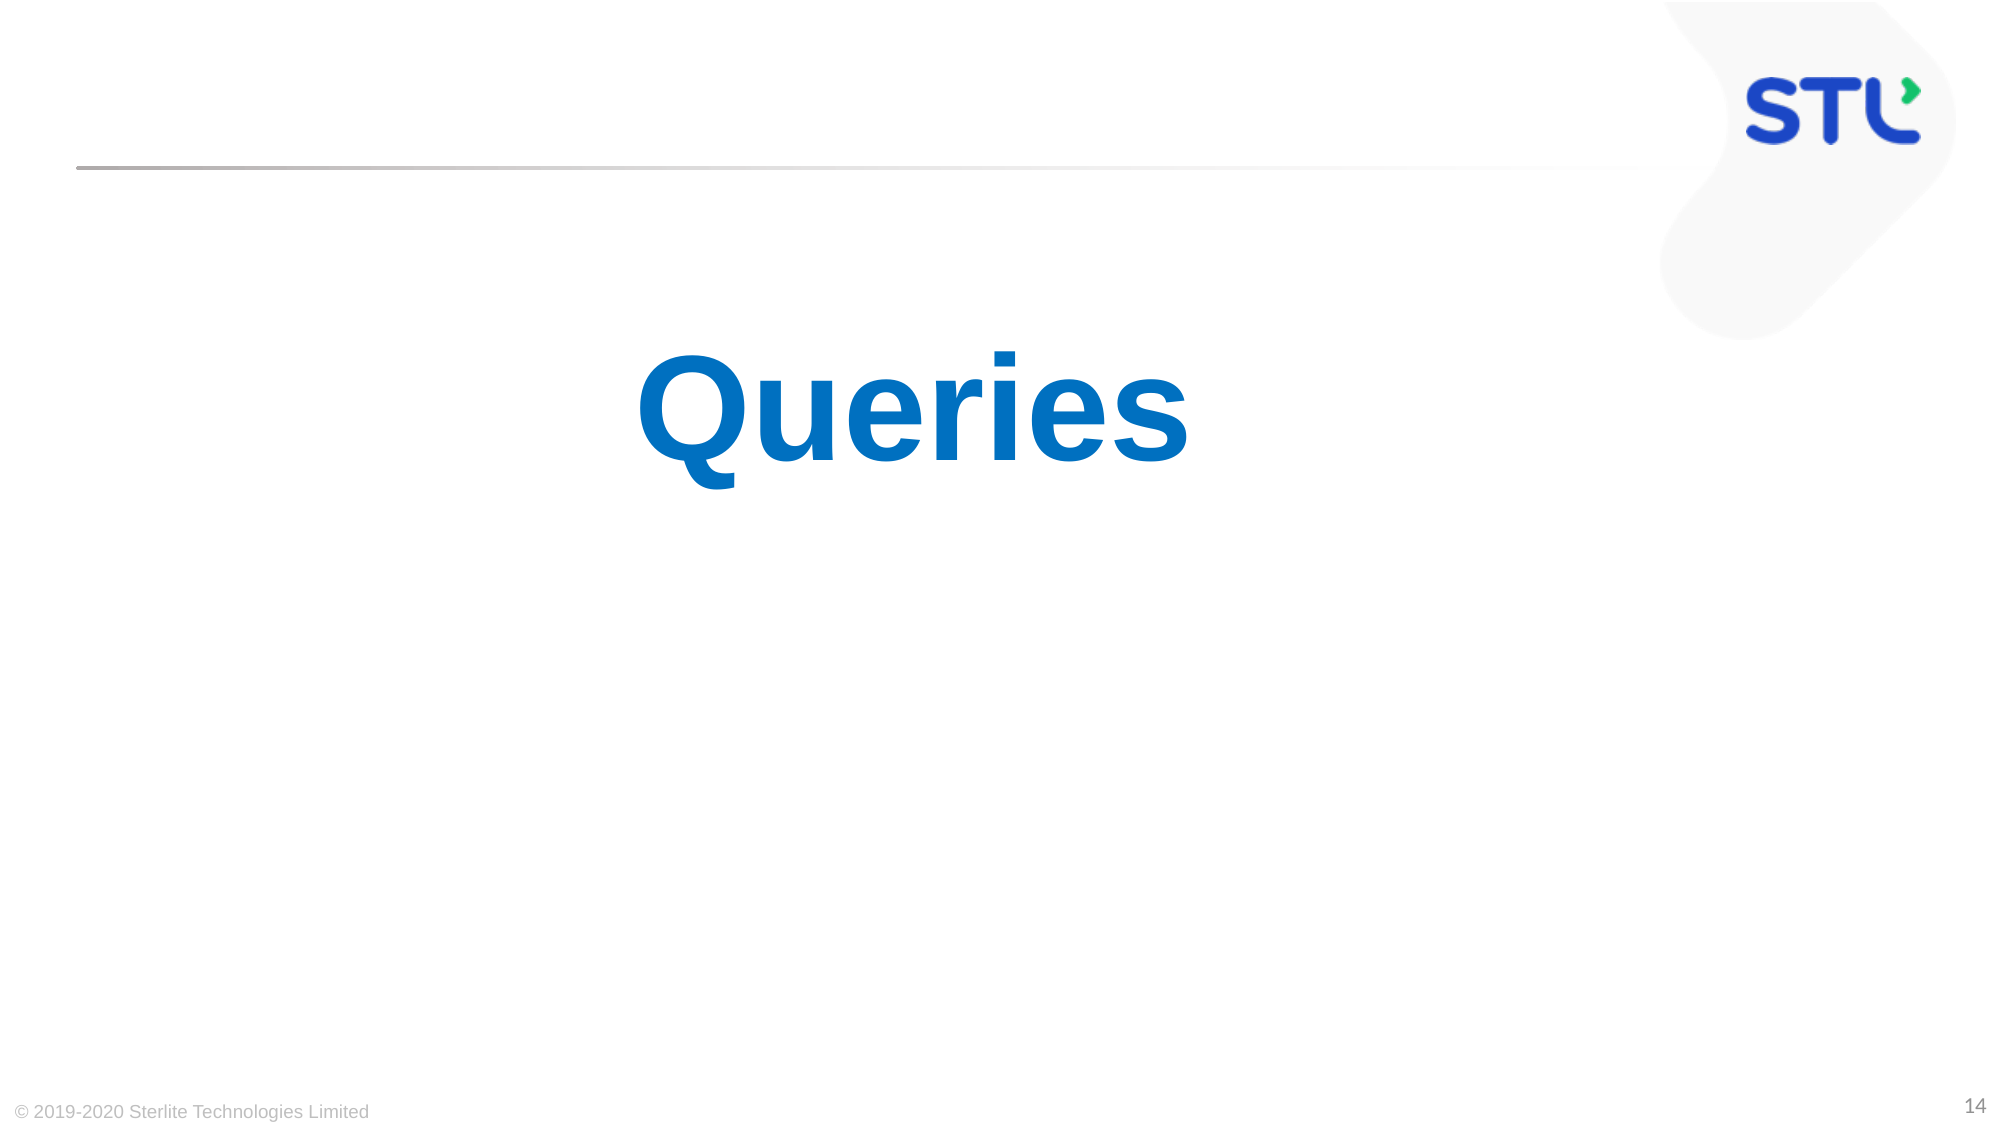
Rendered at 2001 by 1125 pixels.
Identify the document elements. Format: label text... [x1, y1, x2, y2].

title Queries [76, 239, 1753, 563]
picture [1746, 77, 1921, 145]
slide_number 14 [1955, 1083, 1997, 1122]
footer © 2019-2020 Sterlite Technologies Limited [0, 1083, 455, 1125]
